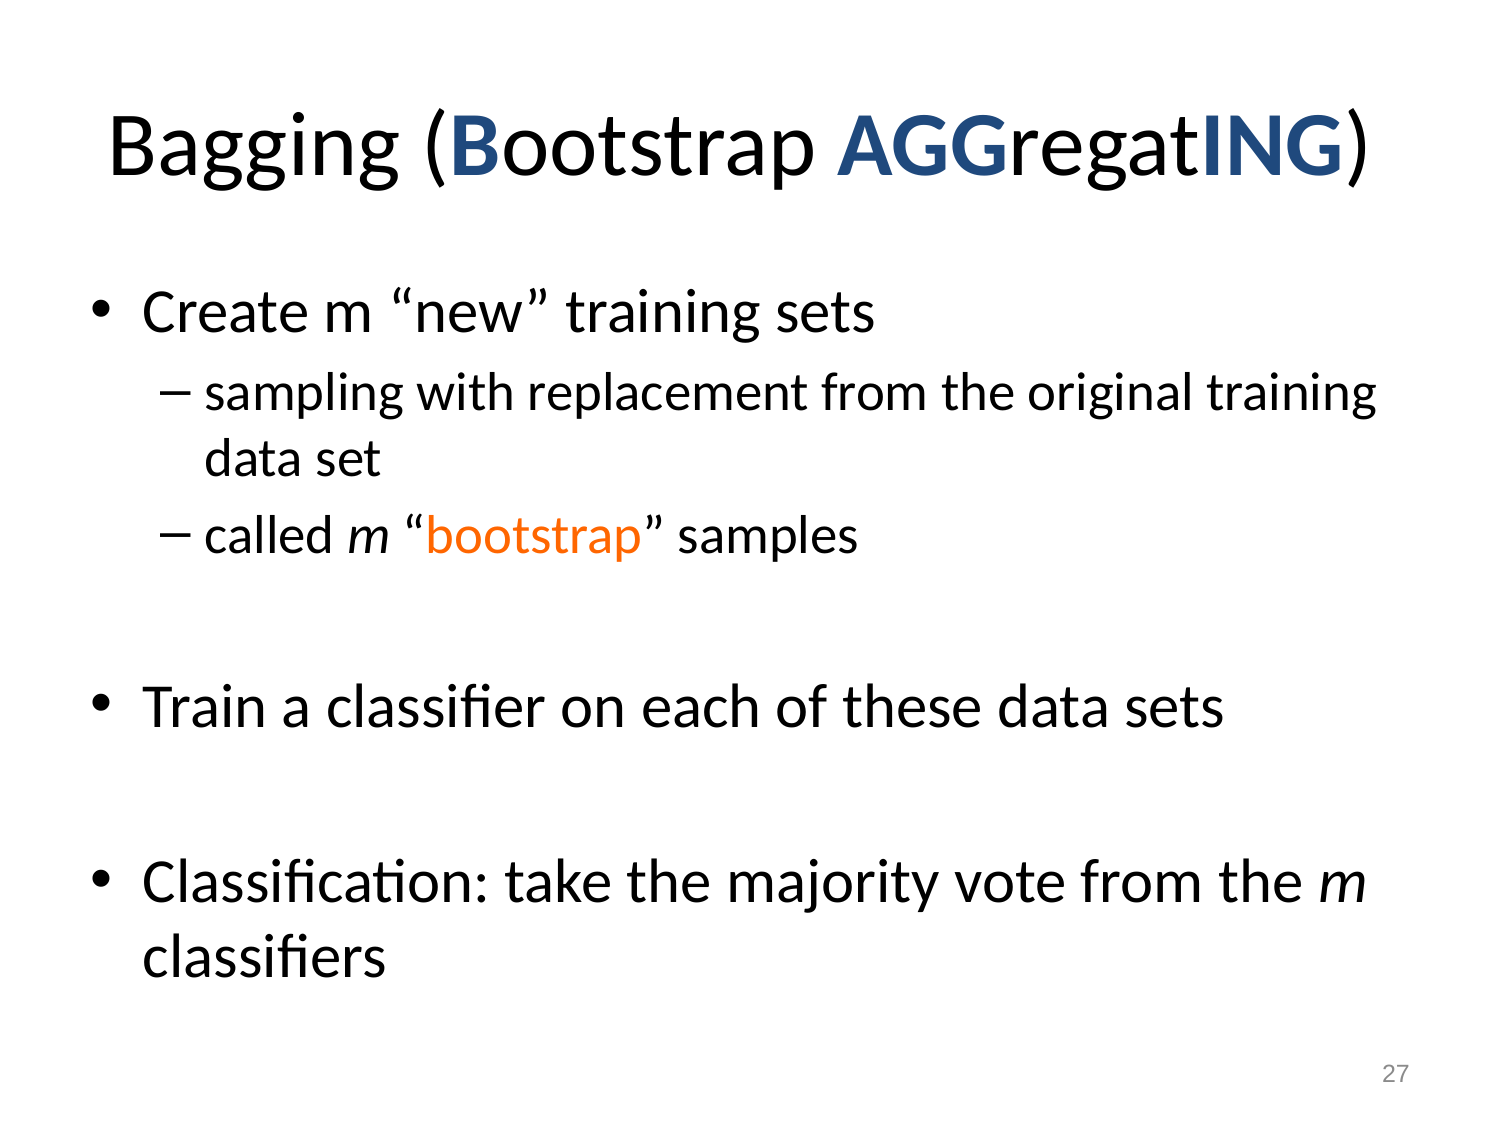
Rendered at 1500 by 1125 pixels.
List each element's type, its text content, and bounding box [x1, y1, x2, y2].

slide_number 27 [1074, 1042, 1425, 1103]
list Create m “new” training sets sampling with replacement from the original training data set called m “bootstrap” samples Train a classifier on each of these data sets Classification: take the majority vote from the m classifiers [75, 262, 1425, 1005]
title Bagging (Bootstrap AGGregatING) [75, 45, 1425, 233]
